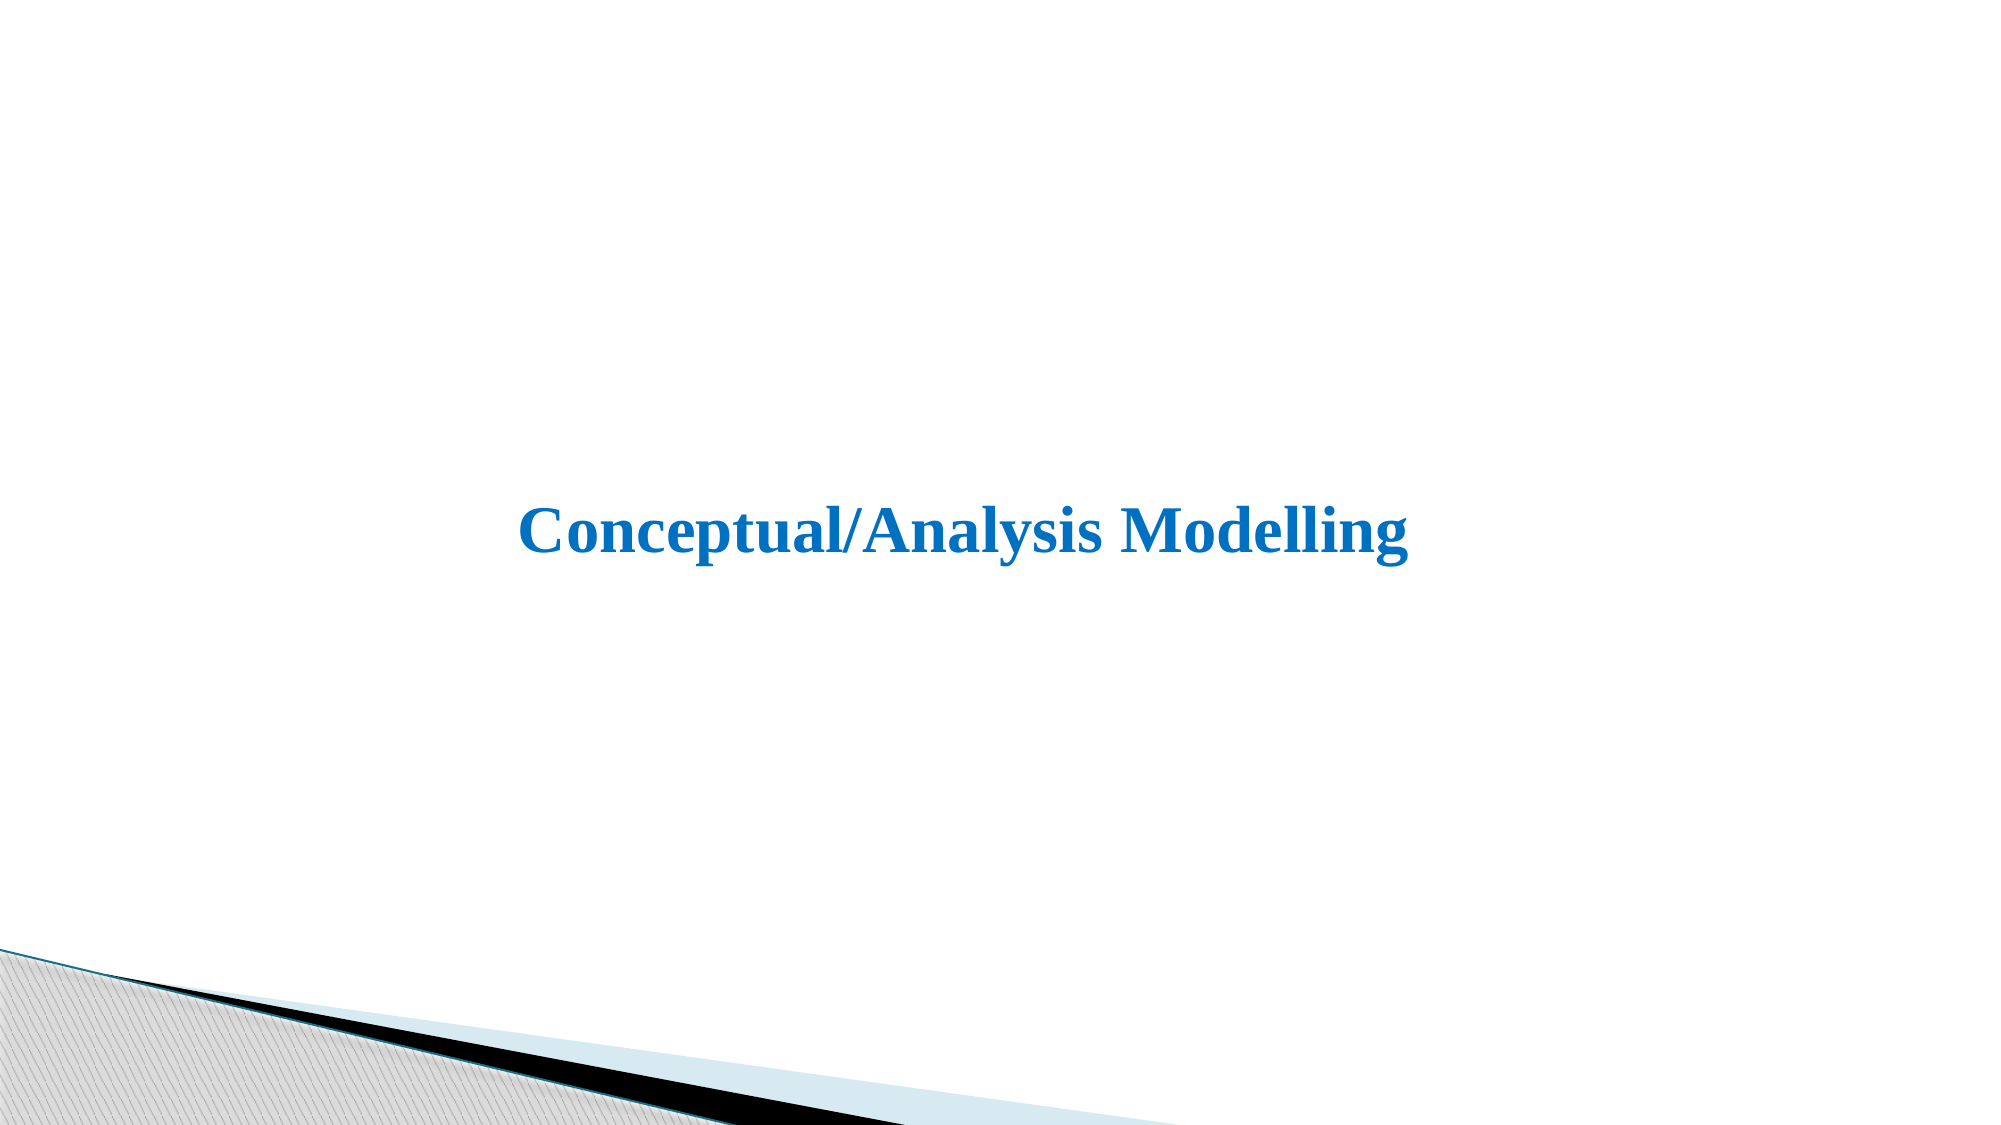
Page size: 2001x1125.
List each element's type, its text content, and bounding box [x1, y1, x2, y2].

text_box Conceptual/Analysis Modelling [353, 318, 1575, 764]
